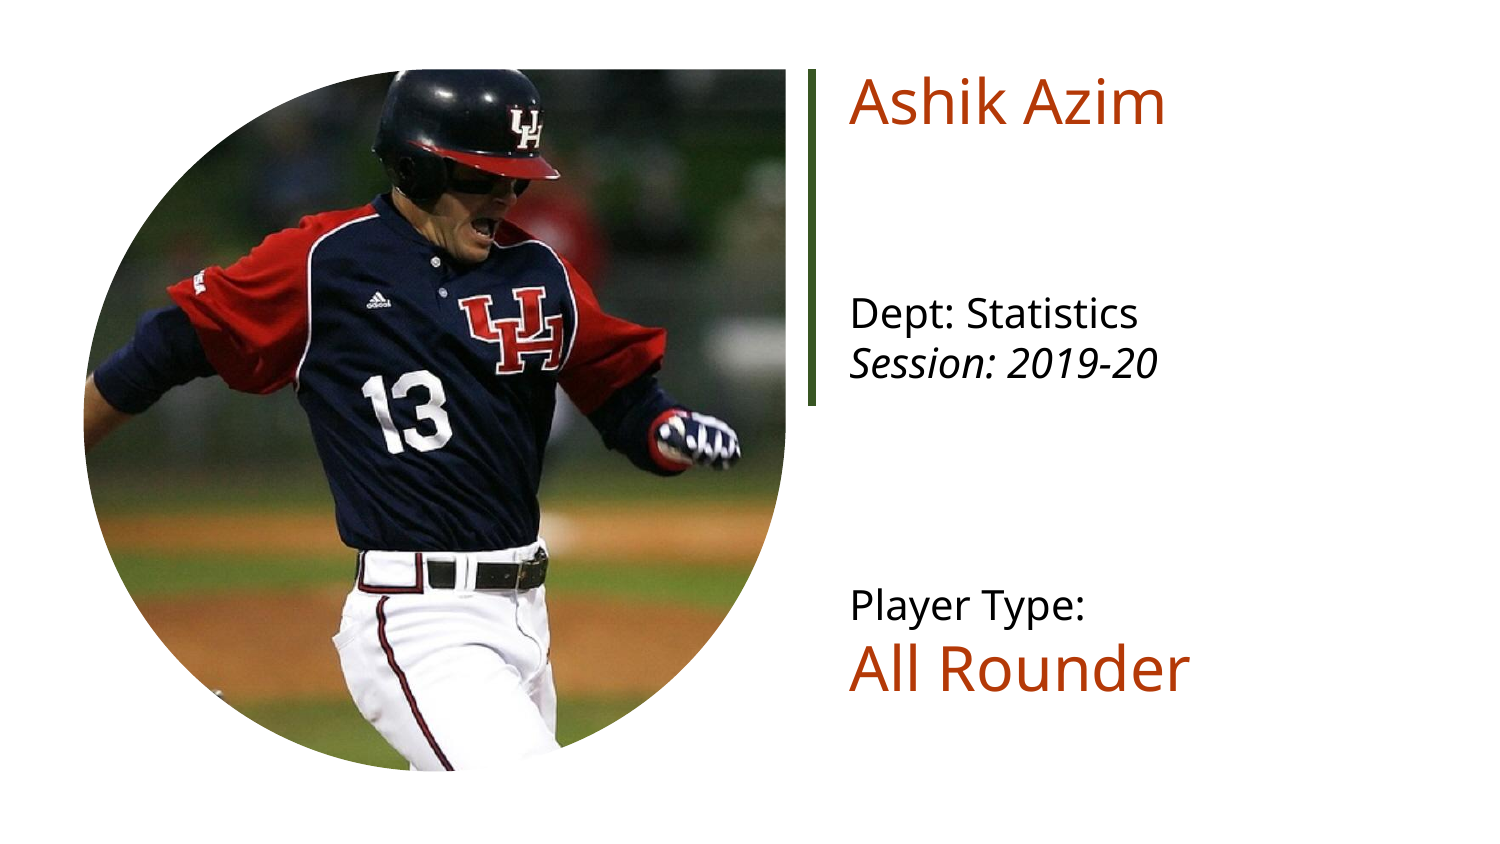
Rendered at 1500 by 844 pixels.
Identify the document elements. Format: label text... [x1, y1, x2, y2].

text_box Ashik Azim Dept: Statistics Session: 2019-20 Player Type: All Rounder [838, 56, 1420, 710]
picture [83, 69, 786, 772]
